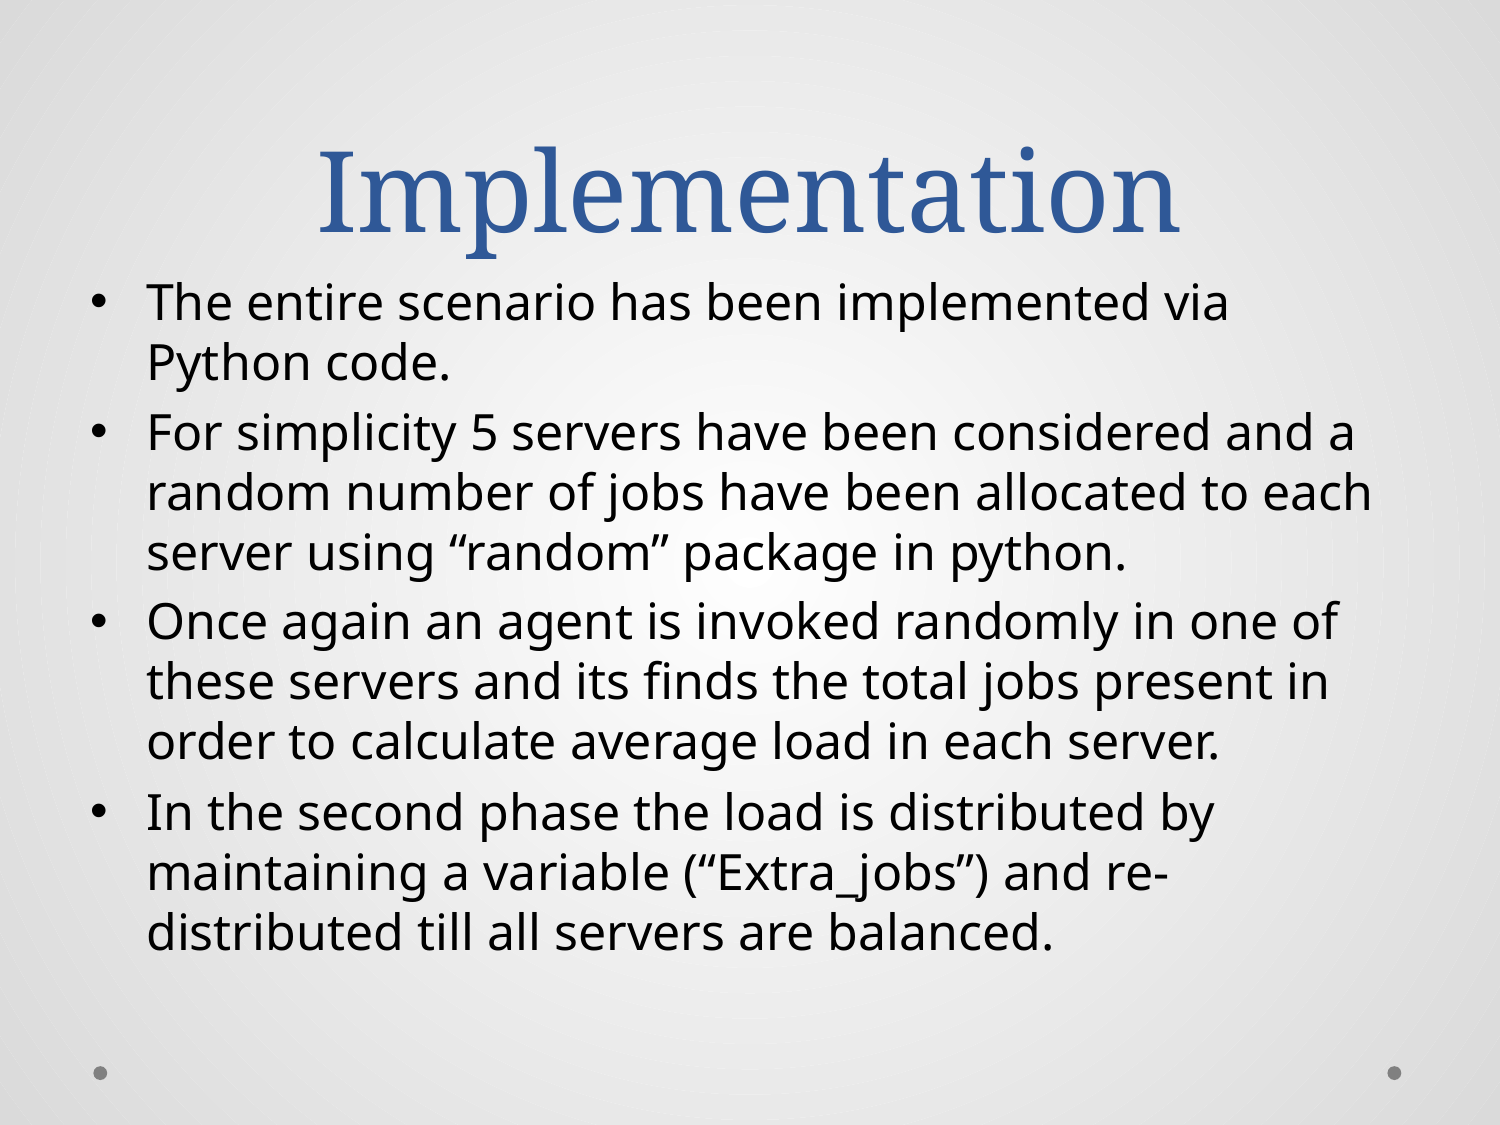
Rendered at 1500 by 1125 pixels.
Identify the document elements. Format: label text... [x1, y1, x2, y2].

list The entire scenario has been implemented via Python code. For simplicity 5 servers have been considered and a random number of jobs have been allocated to each server using “random” package in python. Once again an agent is invoked randomly in one of these servers and its finds the total jobs present in order to calculate average load in each server. In the second phase the load is distributed by maintaining a variable (“Extra_jobs”) and re-distributed till all servers are balanced. [75, 262, 1425, 1005]
title Implementation [75, 0, 1425, 262]
